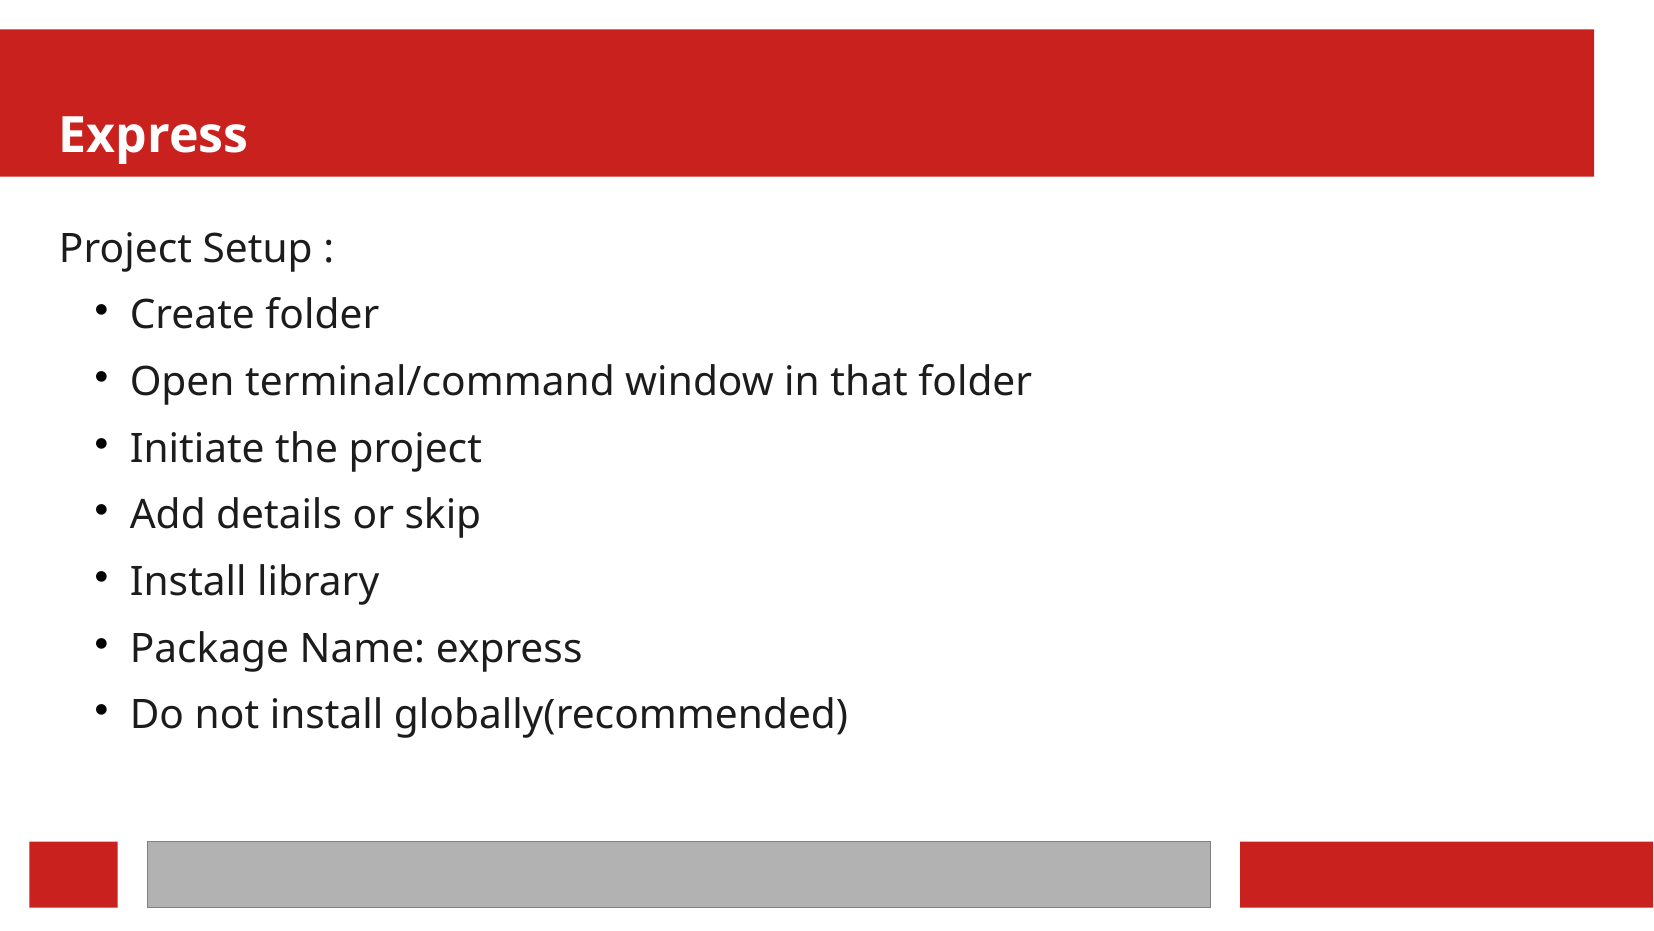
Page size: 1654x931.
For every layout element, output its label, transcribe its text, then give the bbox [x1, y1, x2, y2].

text_box Project Setup : Create folder Open terminal/command window in that folder Initiate the project Add details or skip Install library Package Name: express Do not install globally(recommended) [58, 221, 1565, 797]
text_box Express [58, 44, 1595, 162]
